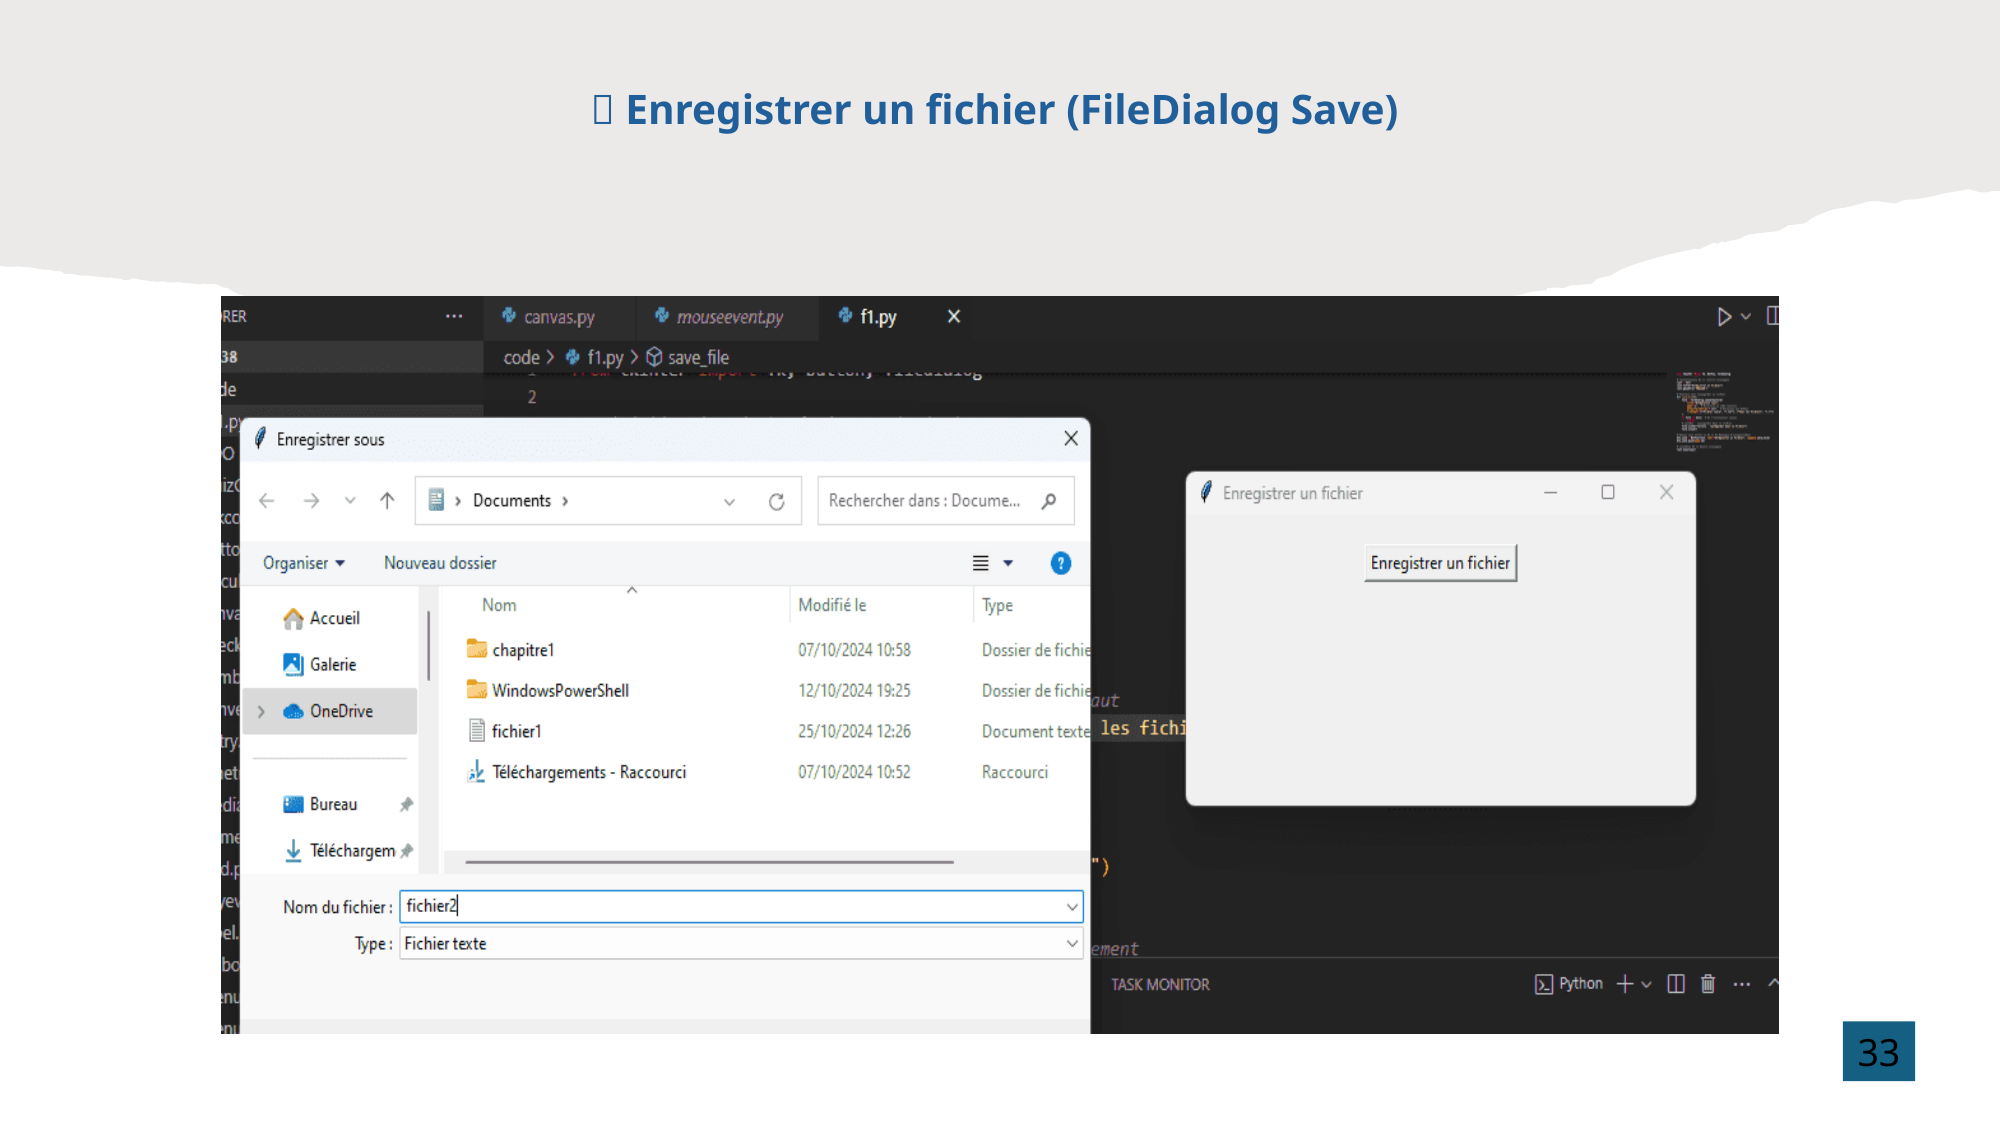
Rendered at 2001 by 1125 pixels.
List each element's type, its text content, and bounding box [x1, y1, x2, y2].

text_box 33 [1842, 1021, 1916, 1082]
title 🔸 Enregistrer un fichier (FileDialog Save) [135, 81, 1865, 216]
text_box [0, 191, 2000, 1125]
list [220, 295, 1780, 1035]
text_box [0, 0, 2000, 295]
